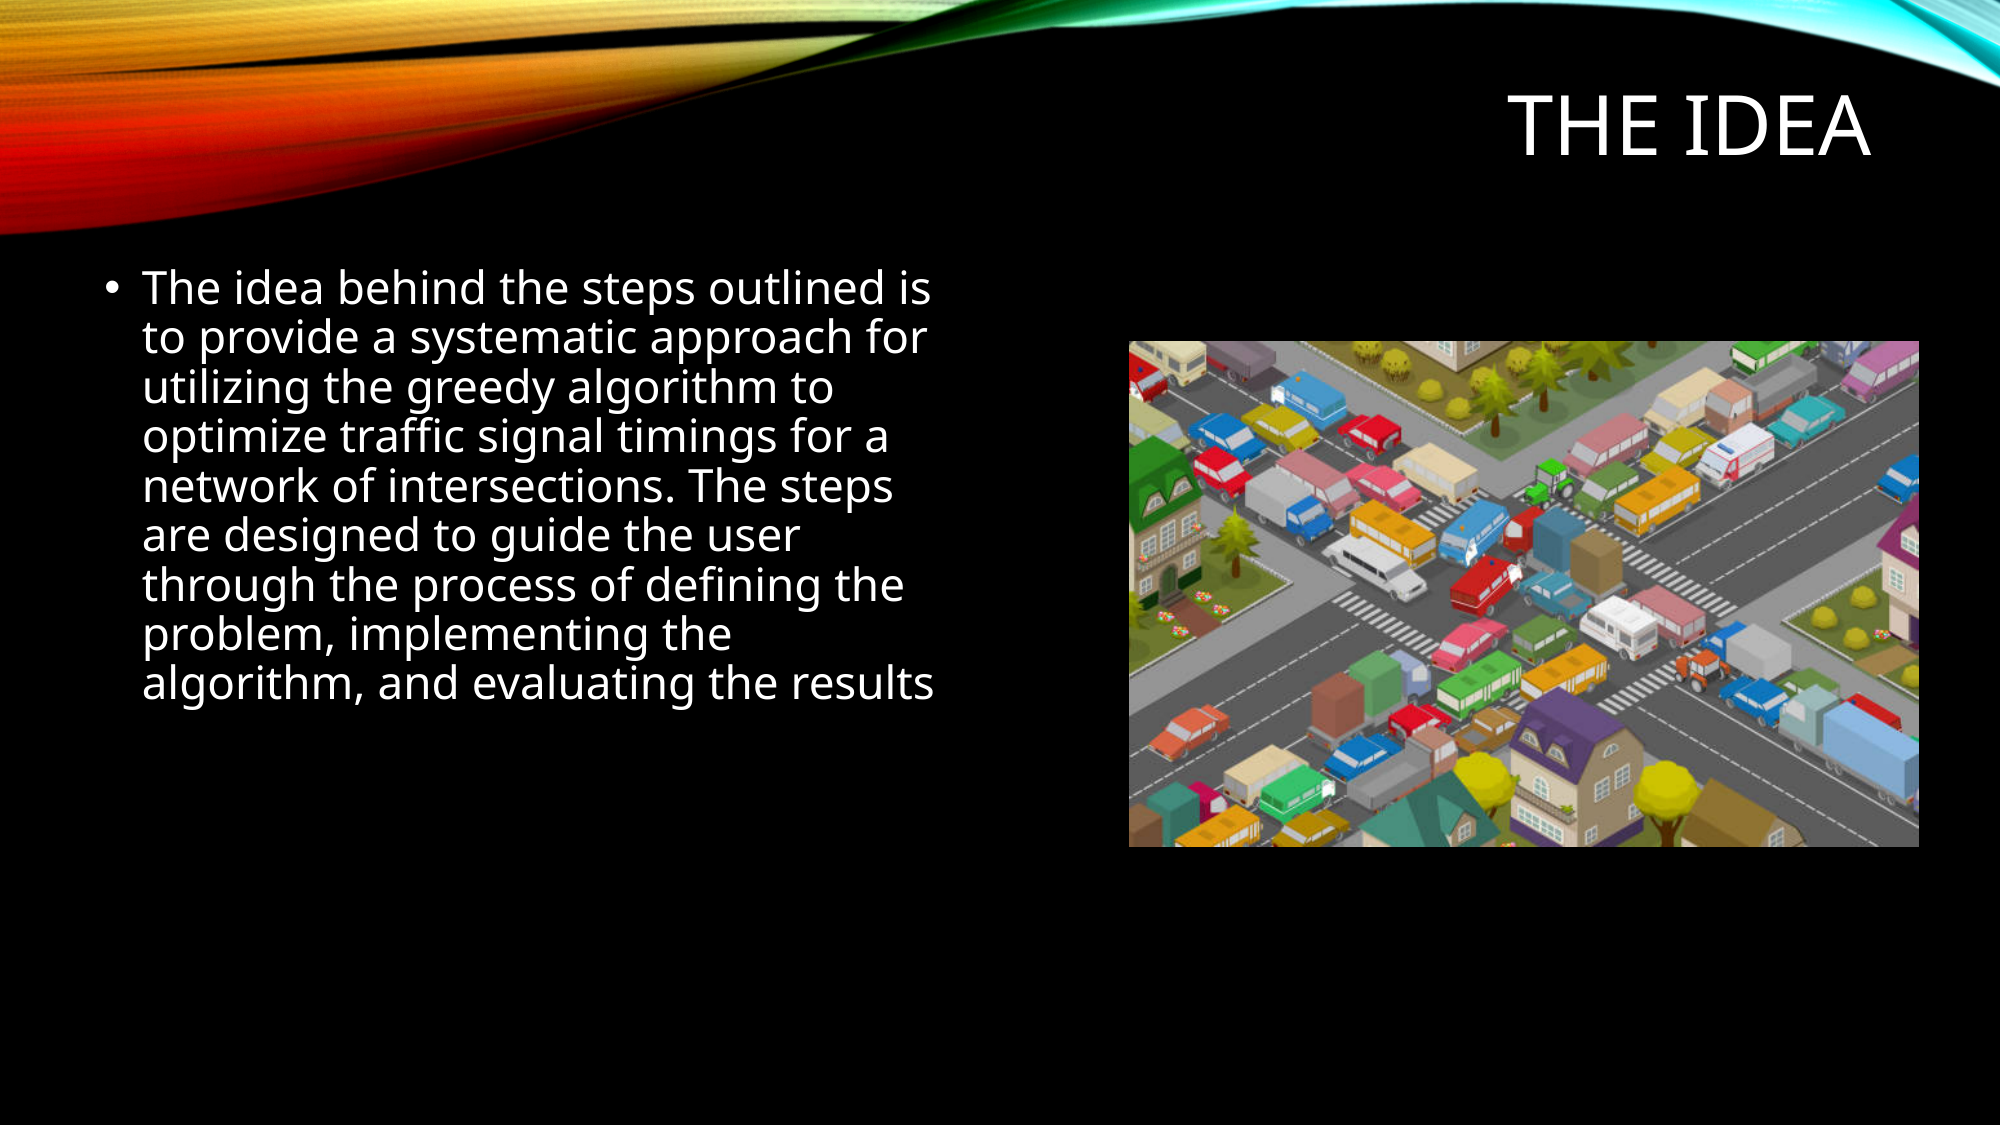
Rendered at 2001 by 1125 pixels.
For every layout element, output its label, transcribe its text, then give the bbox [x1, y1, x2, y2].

list The idea behind the steps outlined is to provide a systematic approach for utilizing the greedy algorithm to optimize traffic signal timings for a network of intersections. The steps are designed to guide the user through the process of defining the problem, implementing the algorithm, and evaluating the results [89, 257, 965, 1026]
picture [0, 0, 2000, 237]
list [1129, 341, 1919, 847]
title THE IDEA [280, 68, 1887, 189]
